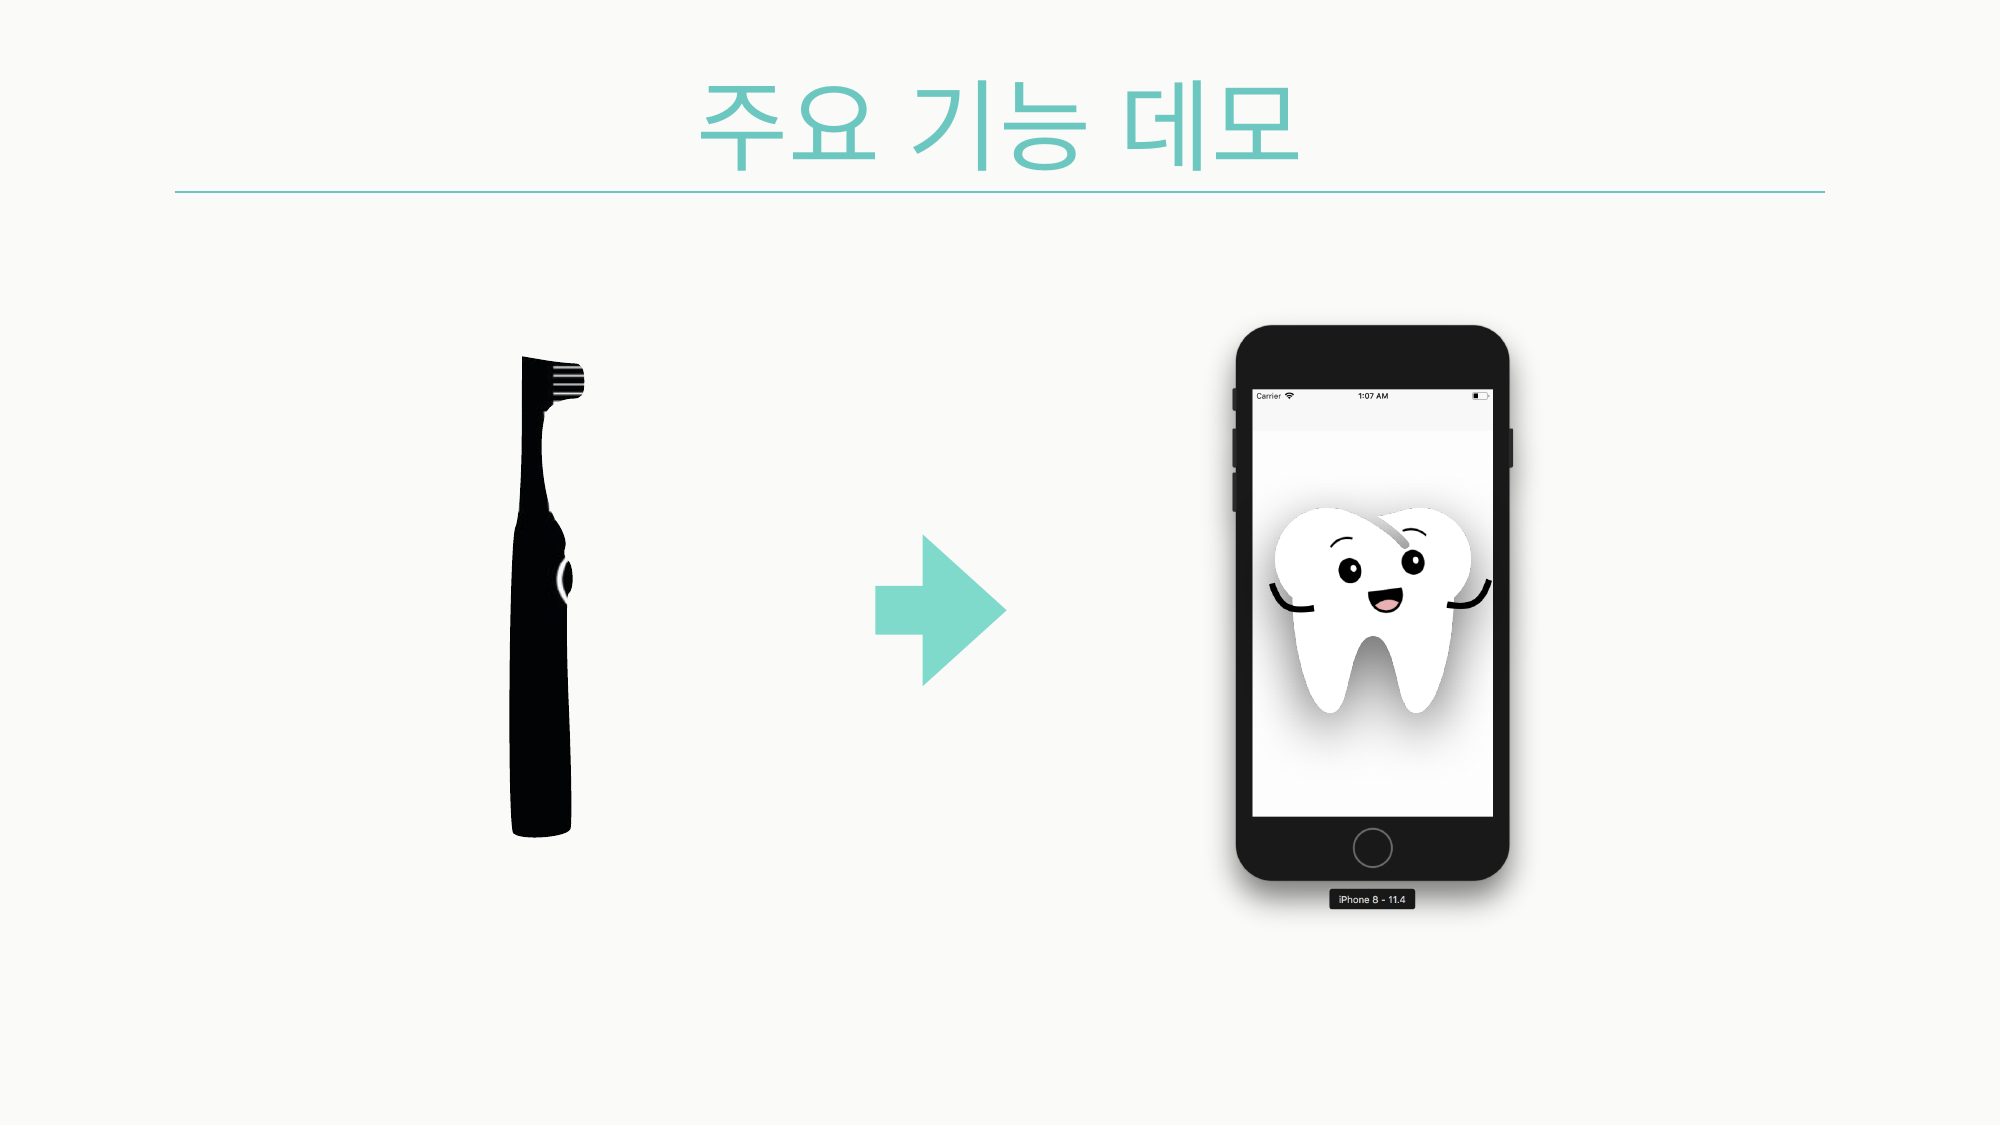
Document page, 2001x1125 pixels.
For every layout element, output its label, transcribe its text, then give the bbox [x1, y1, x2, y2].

picture [1188, 301, 1557, 940]
text_box 주요 기능 데모 [681, 56, 1319, 191]
text_box [875, 534, 1007, 687]
picture [509, 356, 585, 838]
